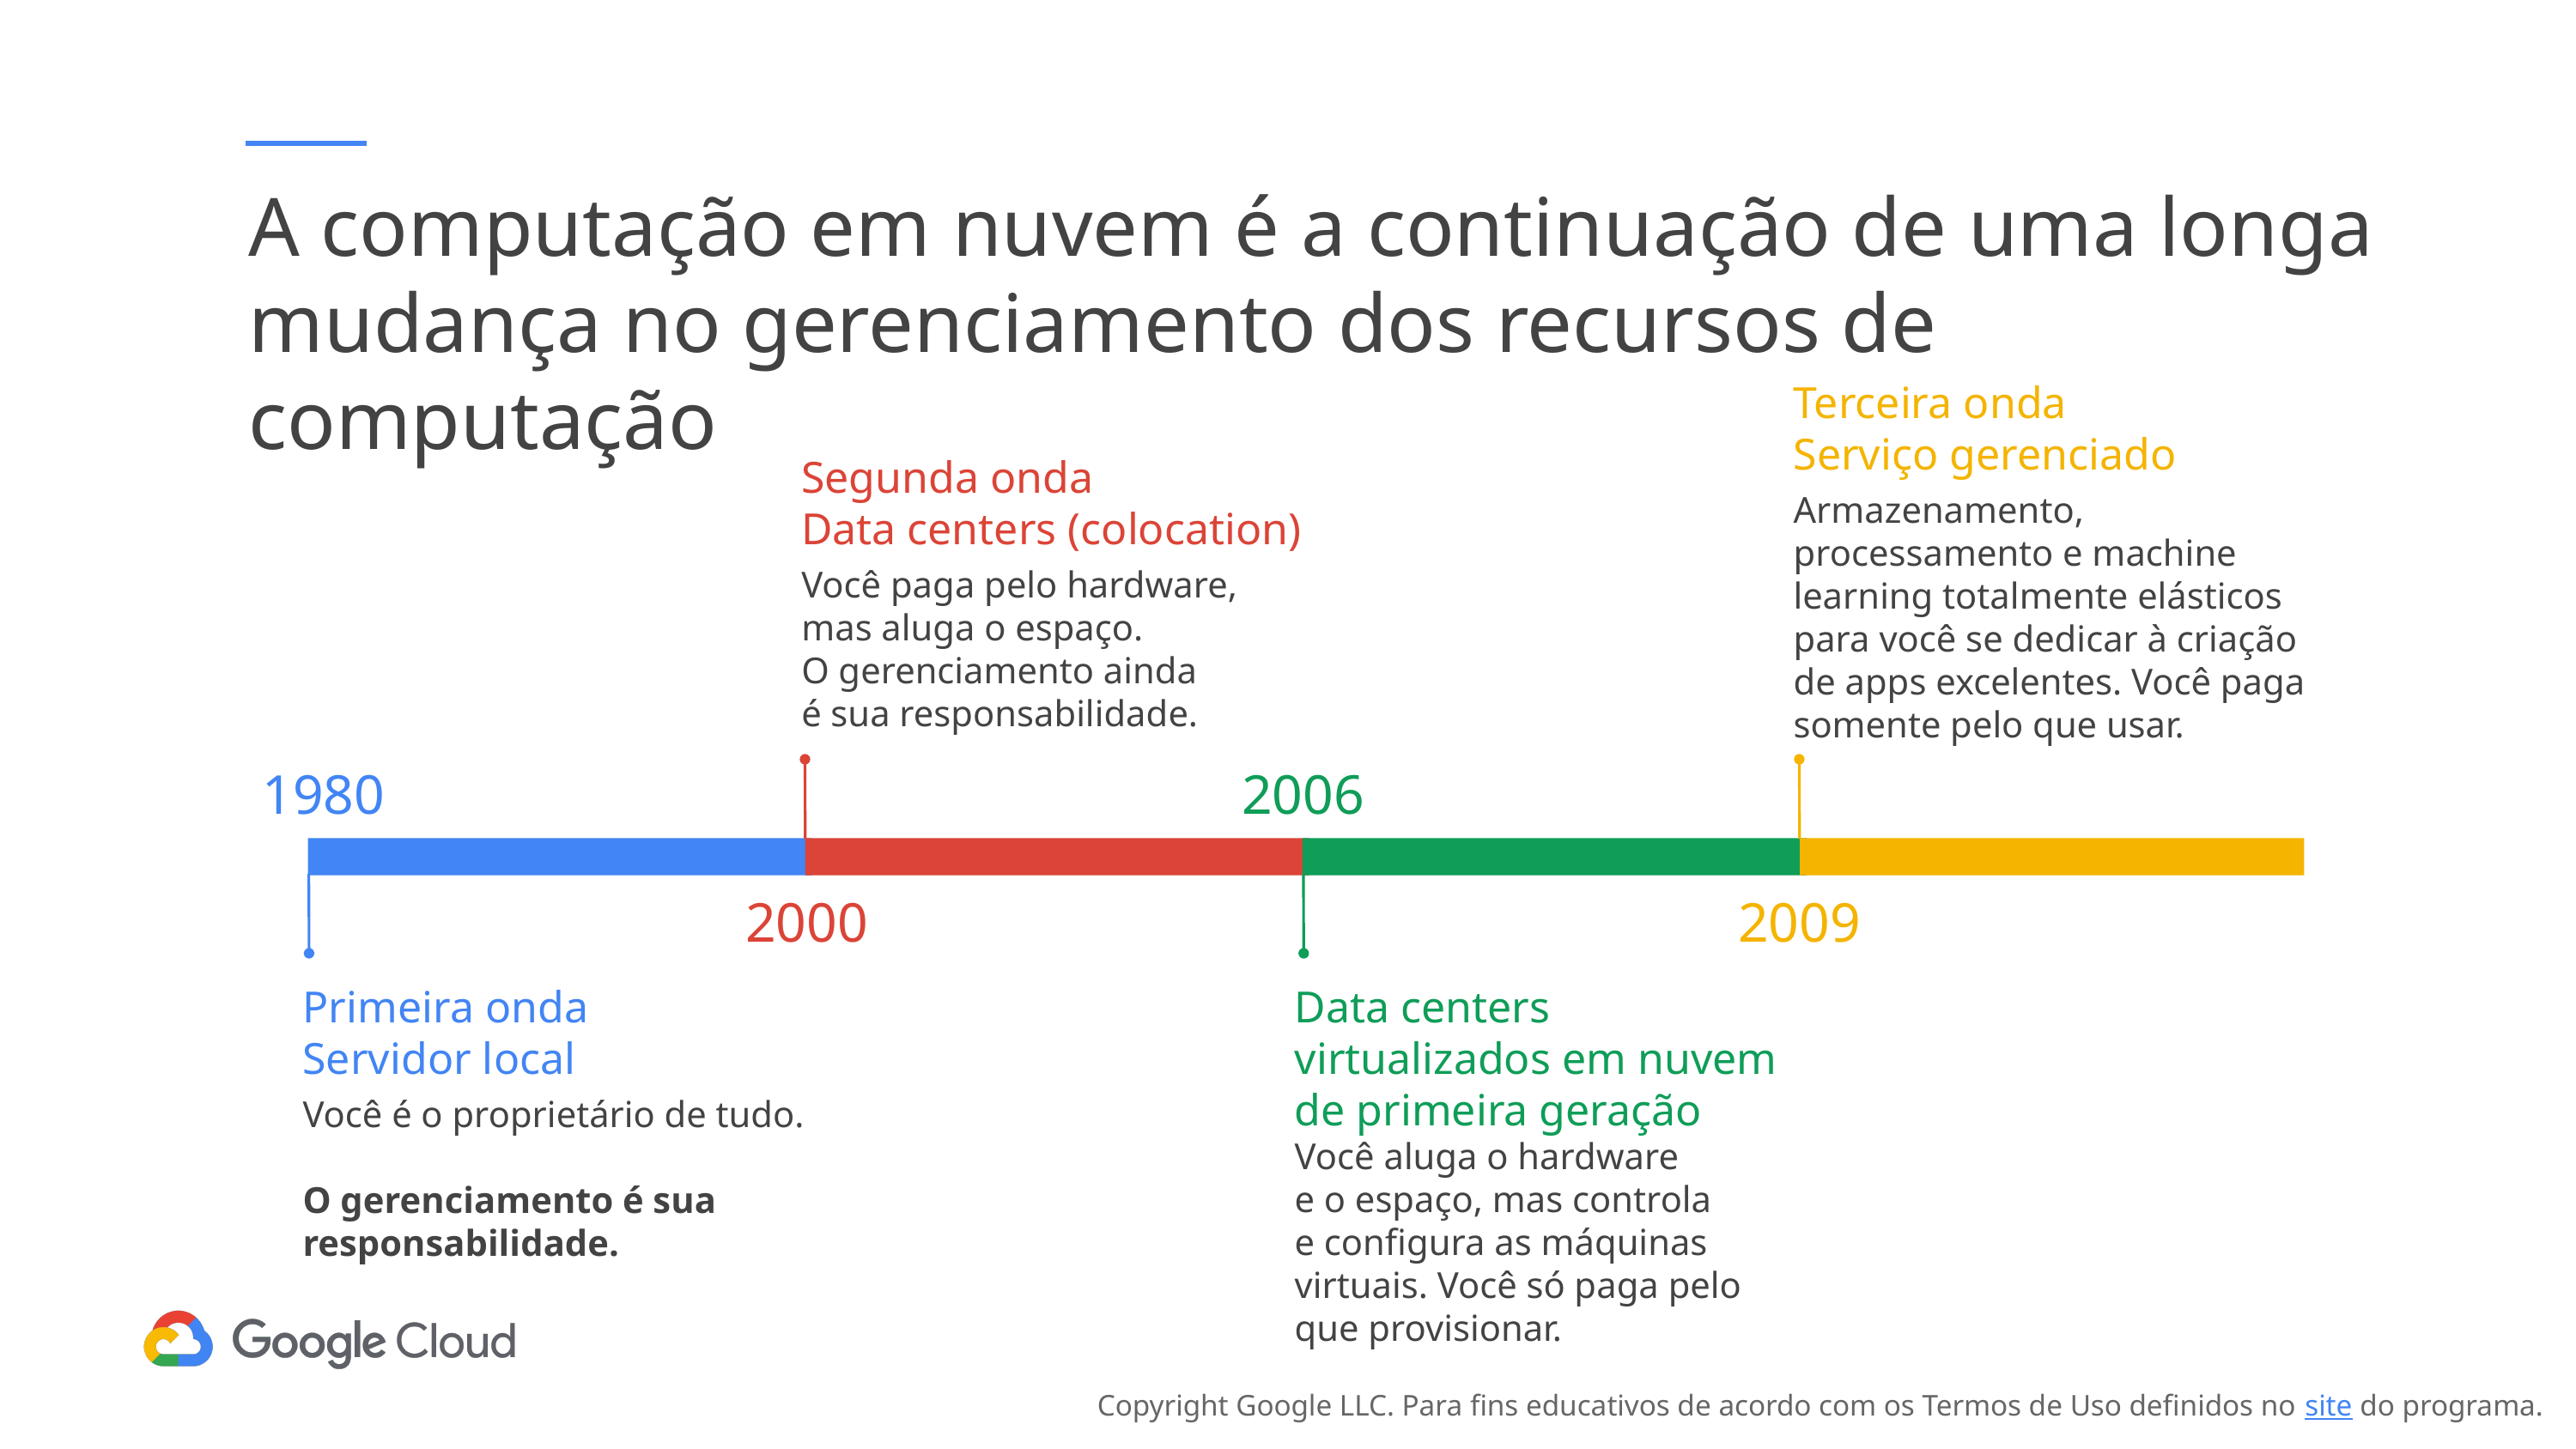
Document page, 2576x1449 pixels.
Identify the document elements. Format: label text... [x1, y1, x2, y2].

text_box 2006 [1216, 760, 1390, 825]
text_box Segunda onda Data centers (colocation) Você paga pelo hardware, mas aluga o espaço. O gerenciamento ainda é sua responsabilidade. [801, 489, 1306, 747]
text_box Terceira onda Serviço gerenciado Armazenamento, processamento e machine learning totalmente elásticos para você se dedicar à criação de apps excelentes. Você paga somente pelo que usar. [1793, 403, 2318, 758]
text_box [1302, 838, 1800, 876]
text_box Copyright Google LLC. Para fins educativos de acordo com os Termos de Uso definidos no site do programa. [975, 1355, 2570, 1430]
picture [142, 1303, 516, 1375]
title A computação em nuvem é a continuação de uma longa mudança no gerenciamento dos recursos de computação [235, 162, 2407, 324]
text_box 2009 [1713, 888, 1886, 953]
text_box [805, 838, 1302, 876]
text_box [307, 838, 805, 876]
text_box 2000 [720, 888, 894, 953]
text_box Primeira onda Servidor local Você é o proprietário de tudo. O gerenciamento é sua responsabilidade. [302, 966, 807, 1182]
text_box 1980 [237, 760, 410, 825]
text_box Data centers virtualizados em nuvem de primeira geração Você aluga o hardware e o espaço, mas controla e configura as máquinas virtuais. Você só paga pelo que provisionar. [1294, 966, 1799, 1182]
text_box [1800, 838, 2305, 876]
